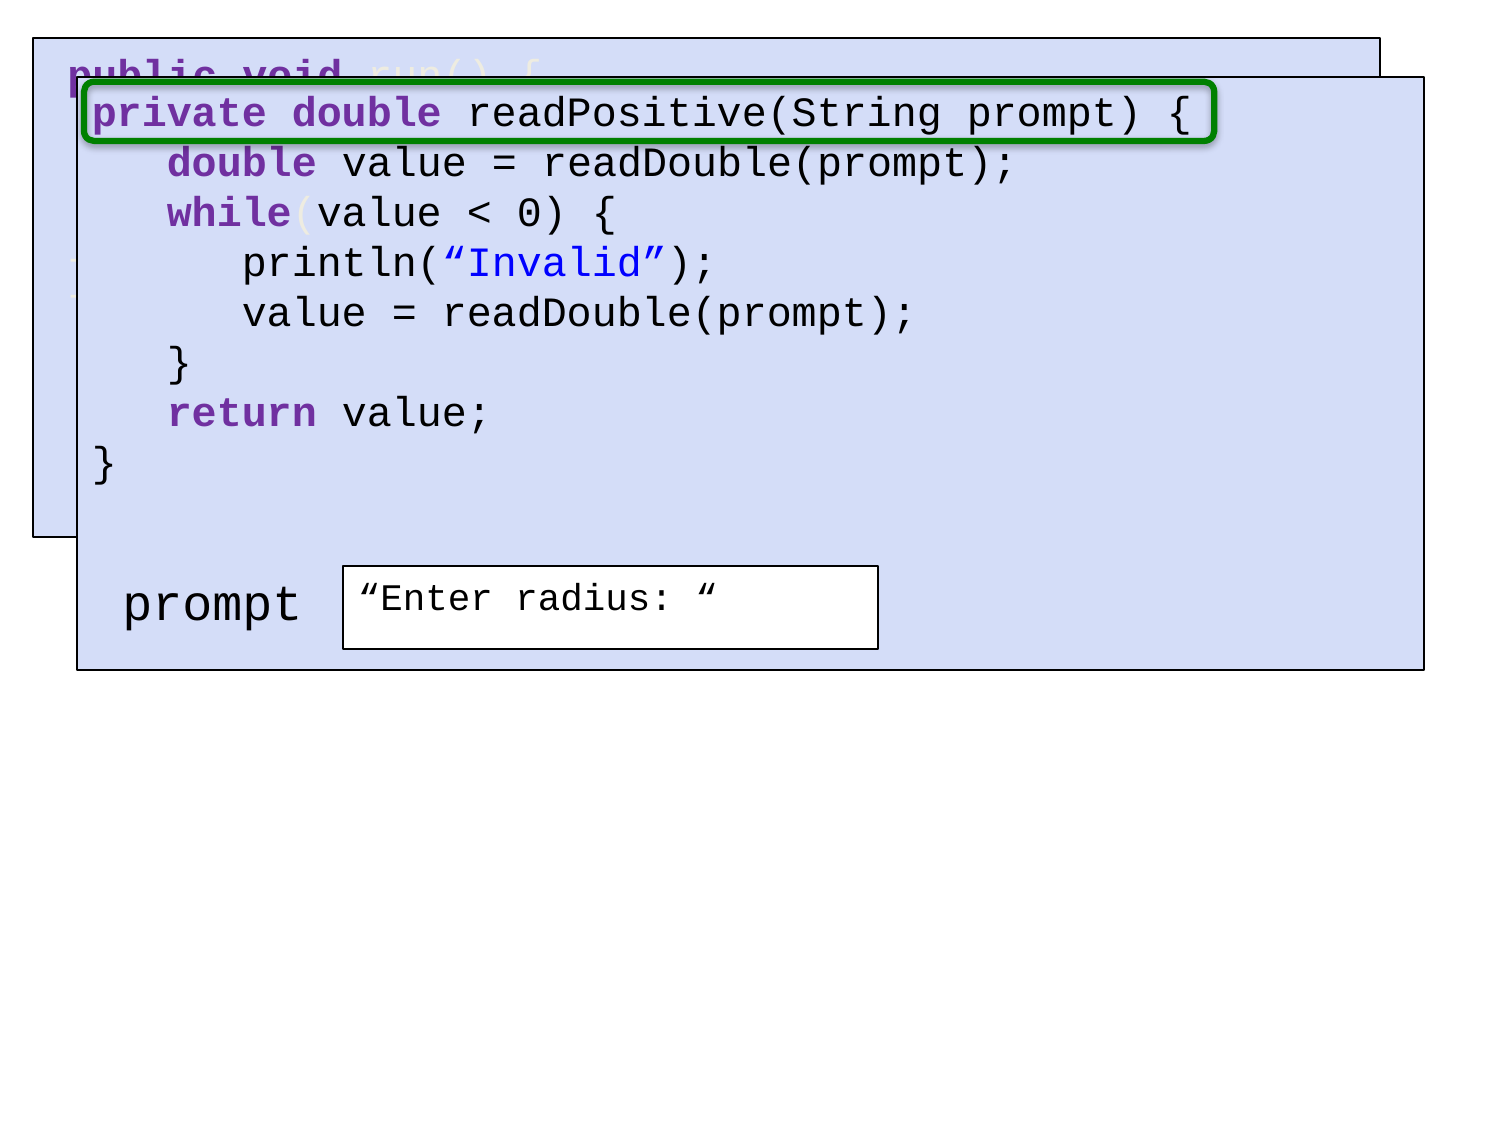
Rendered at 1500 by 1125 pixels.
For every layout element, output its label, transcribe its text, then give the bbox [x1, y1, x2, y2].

text_box public void run() { double r = readPositive(“Enter radius: “); double area = getArea(r); println(area); } [52, 0, 1451, 396]
text_box “Enter radius: “ [343, 565, 879, 649]
text_box [33, 37, 77, 538]
text_box [83, 80, 1215, 142]
text_box private double readPositive(String prompt) { double value = readDouble(prompt); while(value < 0) { println(“Invalid”); value = readDouble(prompt); } return value; } [77, 77, 1425, 670]
text_box prompt [107, 563, 318, 638]
